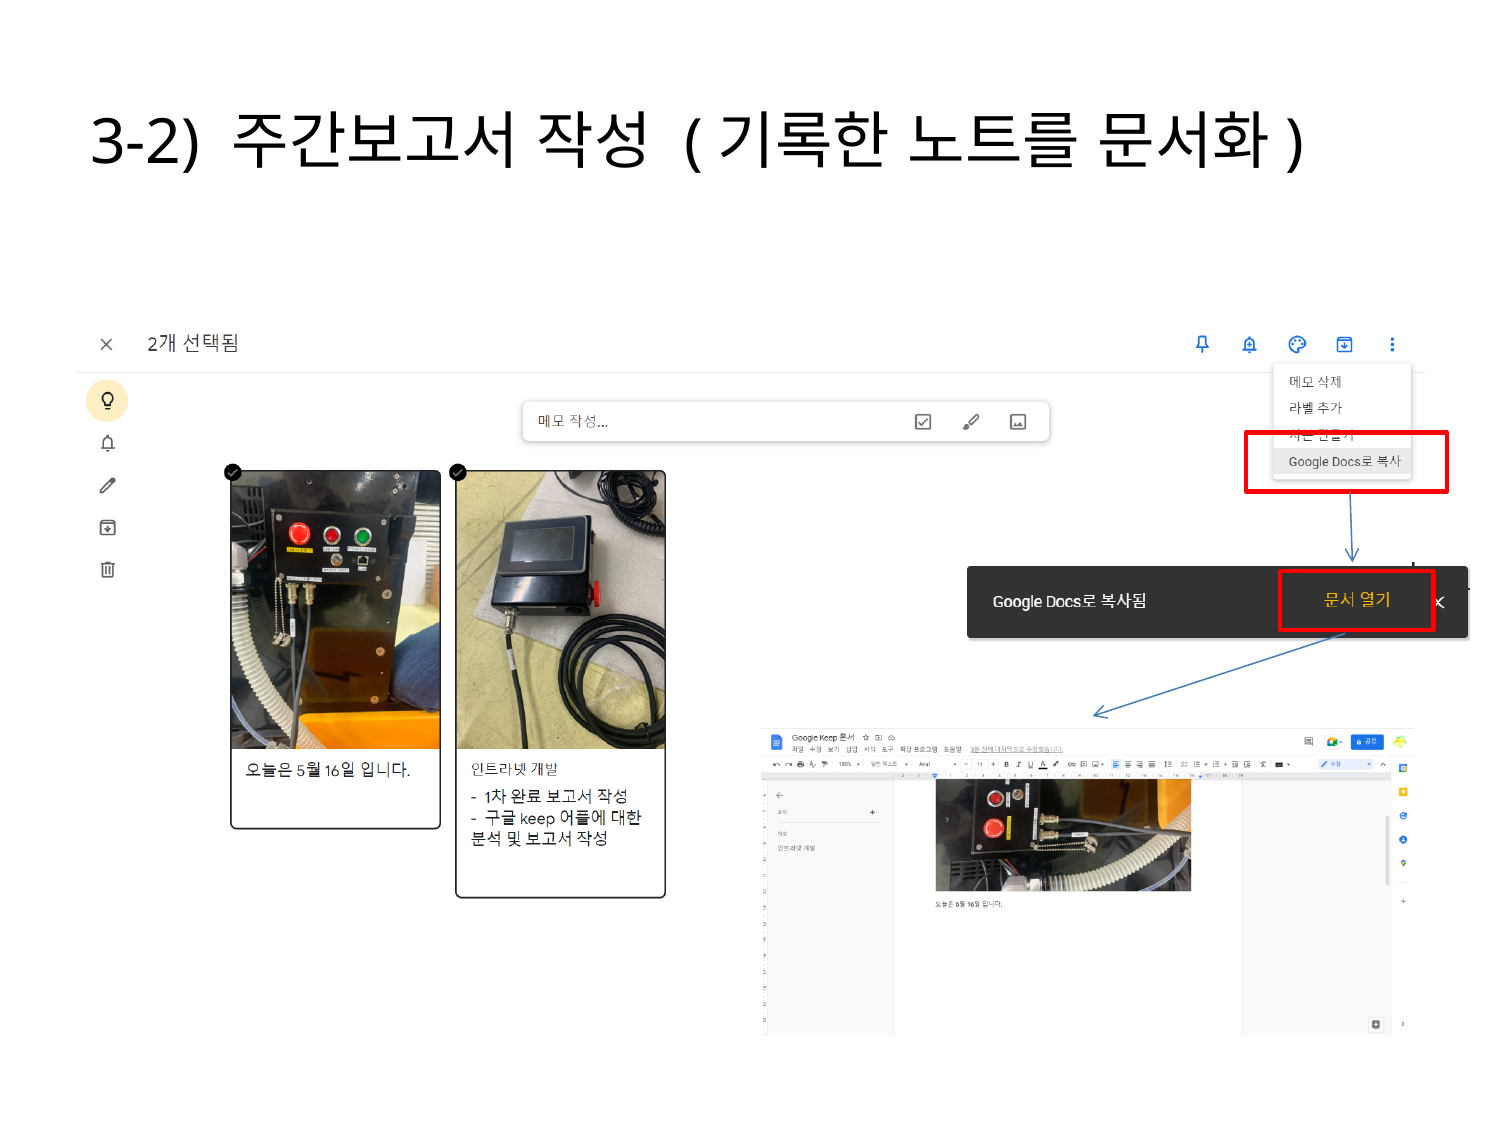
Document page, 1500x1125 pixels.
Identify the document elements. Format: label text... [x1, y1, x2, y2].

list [74, 318, 1426, 950]
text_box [1349, 491, 1353, 563]
picture [962, 562, 1470, 642]
text_box [1429, 430, 1449, 494]
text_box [1092, 633, 1346, 717]
title 3-2) 주간보고서 작성 (기록한 노트를 문서화) [75, 45, 1425, 233]
picture [761, 727, 1414, 1036]
